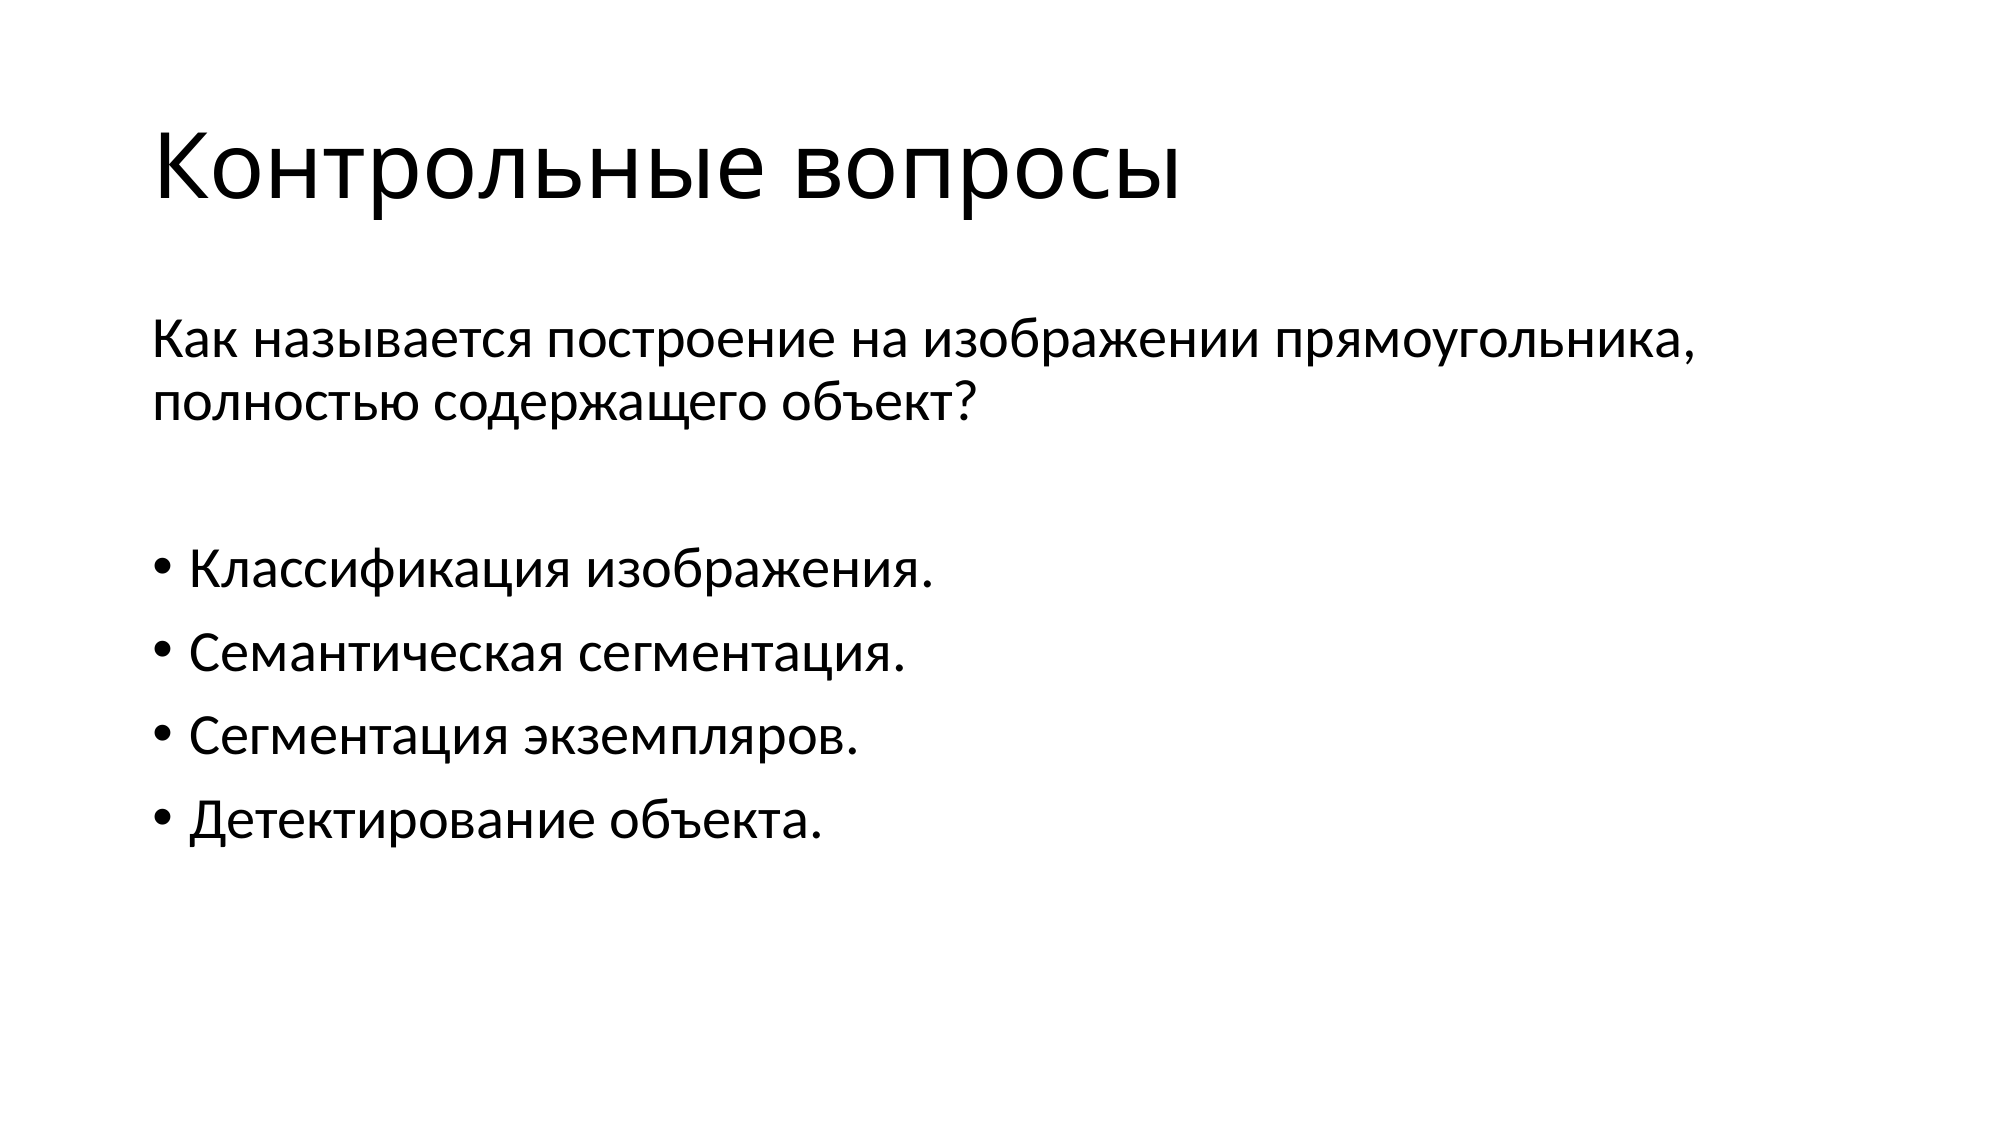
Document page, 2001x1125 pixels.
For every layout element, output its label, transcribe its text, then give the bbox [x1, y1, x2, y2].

title Контрольные вопросы [137, 59, 1863, 278]
list Как называется построение на изображении прямоугольника, полностью содержащего объект? Классификация изображения. Семантическая сегментация. Сегментация экземпляров. Детектирование объекта. [137, 299, 1863, 1014]
